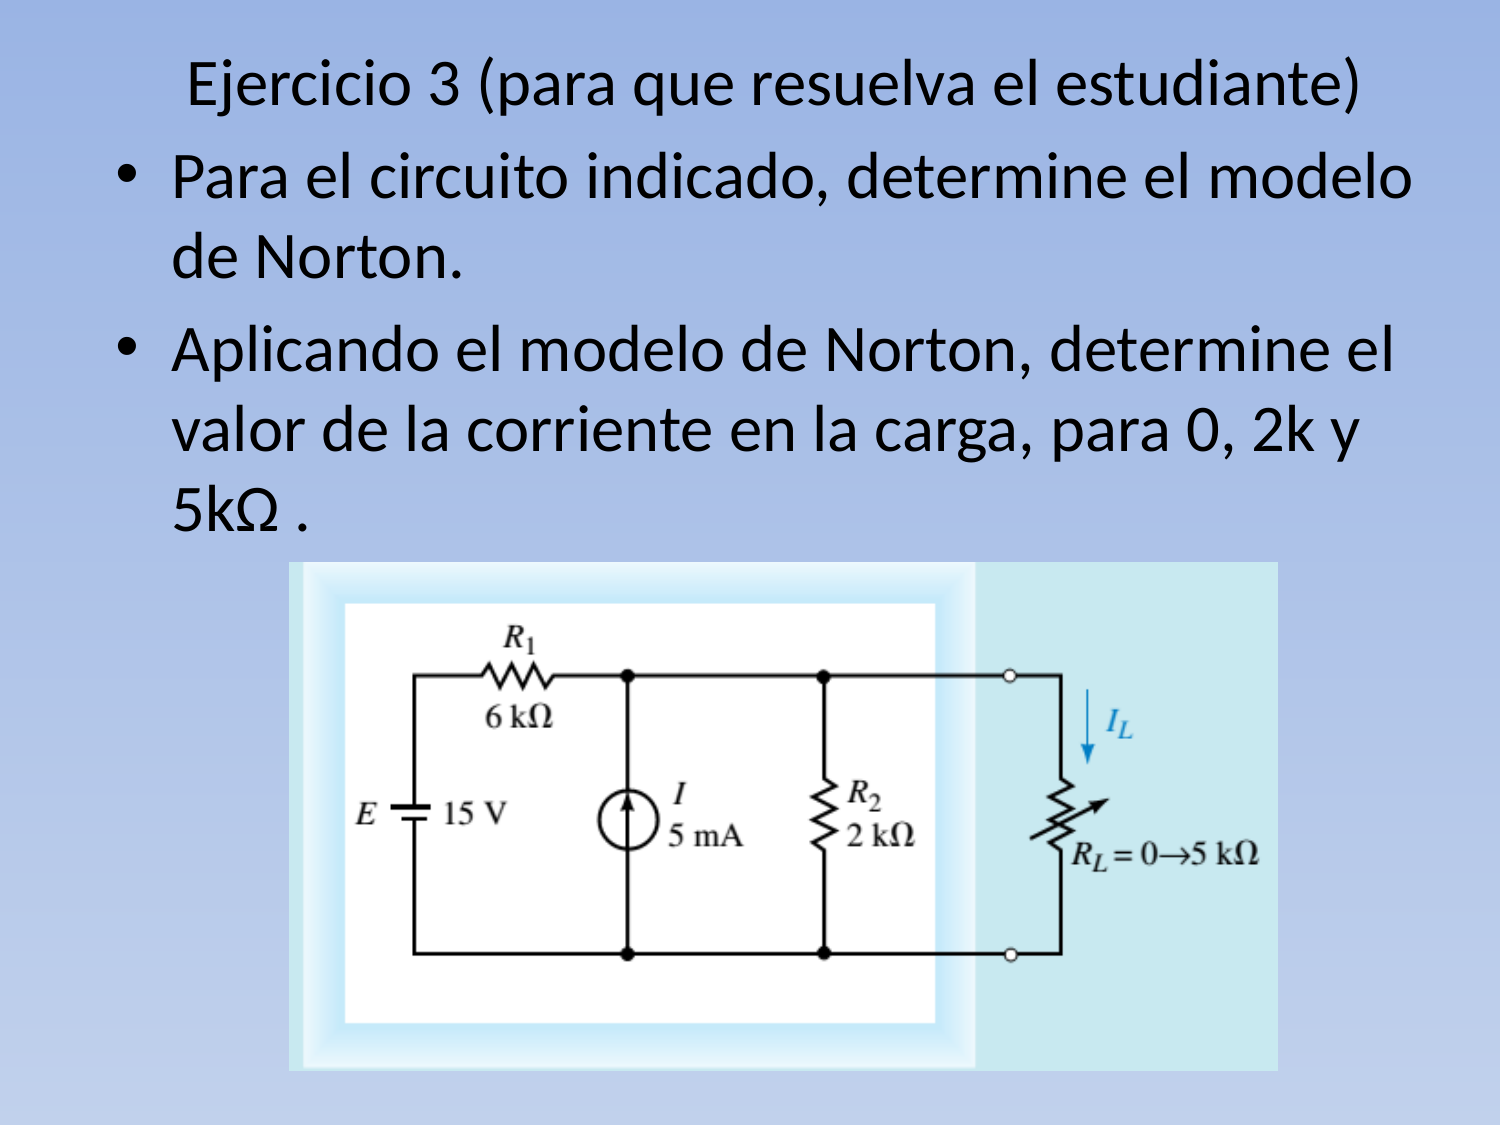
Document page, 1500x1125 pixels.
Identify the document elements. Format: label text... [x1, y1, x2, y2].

list Ejercicio 3 (para que resuelva el estudiante) Para el circuito indicado, determine el modelo de Norton. Aplicando el modelo de Norton, determine el valor de la corriente en la carga, para 0, 2k y 5kΩ . [100, 30, 1451, 587]
picture [289, 561, 1279, 1071]
